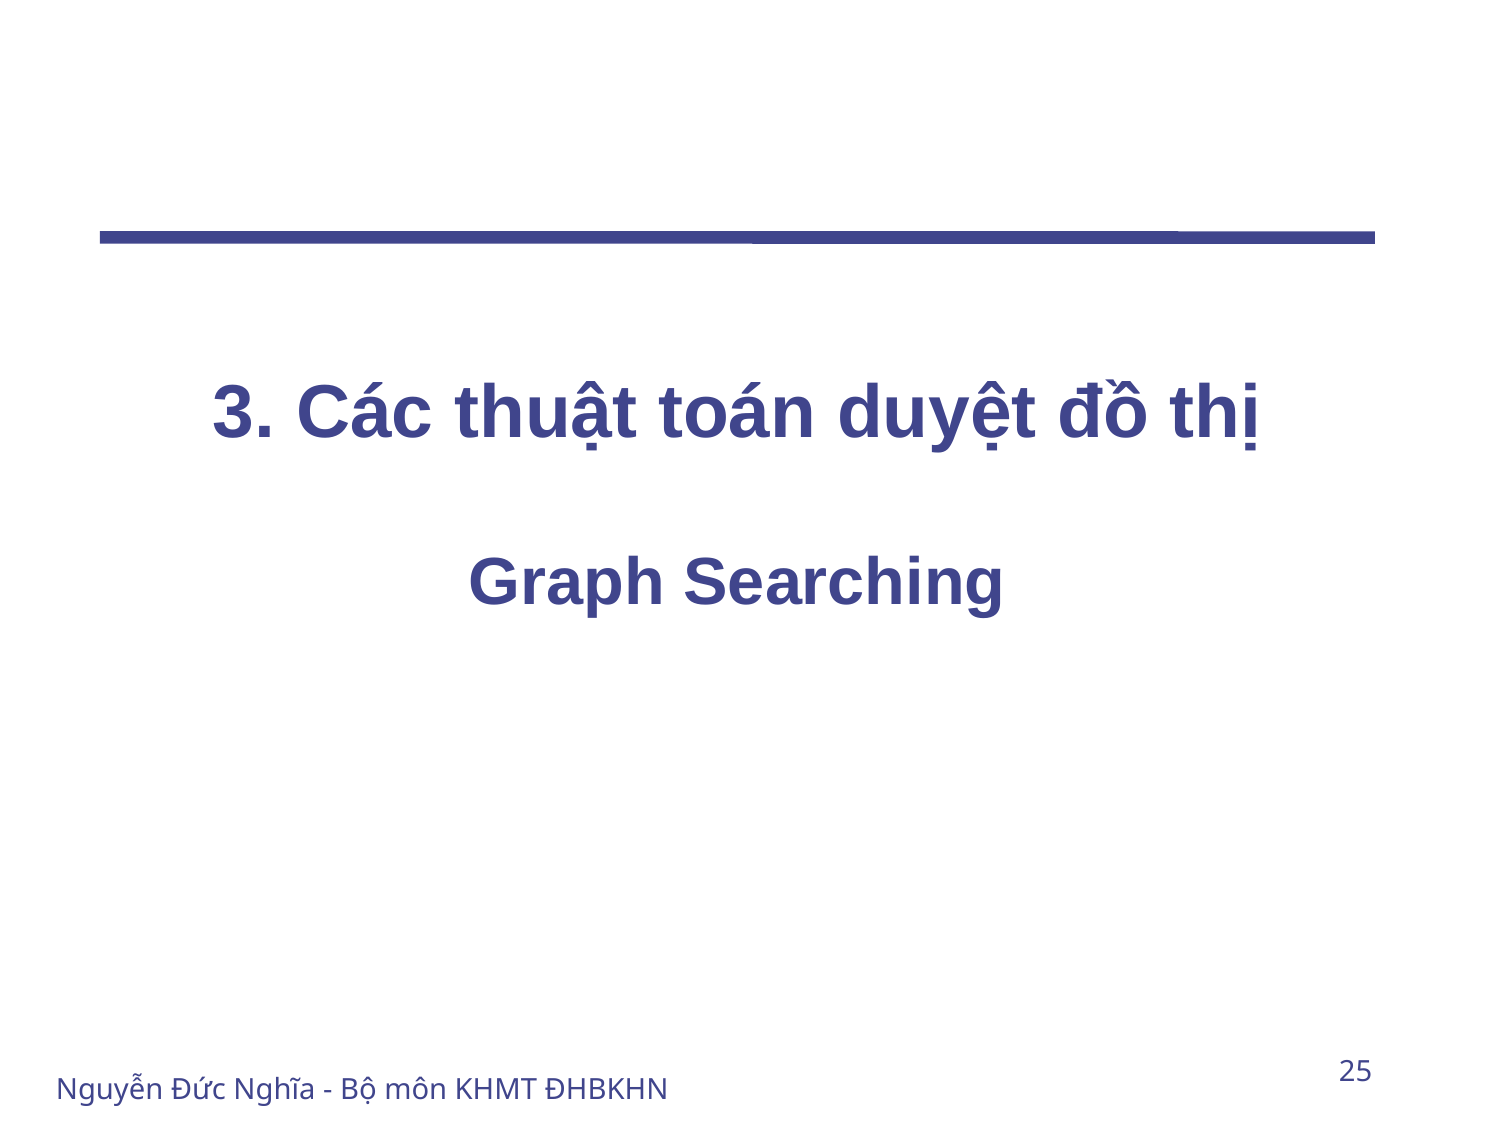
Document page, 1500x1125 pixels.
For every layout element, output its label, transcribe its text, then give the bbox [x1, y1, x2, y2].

slide_number 25 [1074, 1024, 1388, 1101]
footer Nguyễn Đức Nghĩa - Bộ môn KHMT ĐHBKHN [12, 1037, 713, 1113]
list 3. Các thuật toán duyệt đồ thị Graph Searching [99, 337, 1376, 701]
